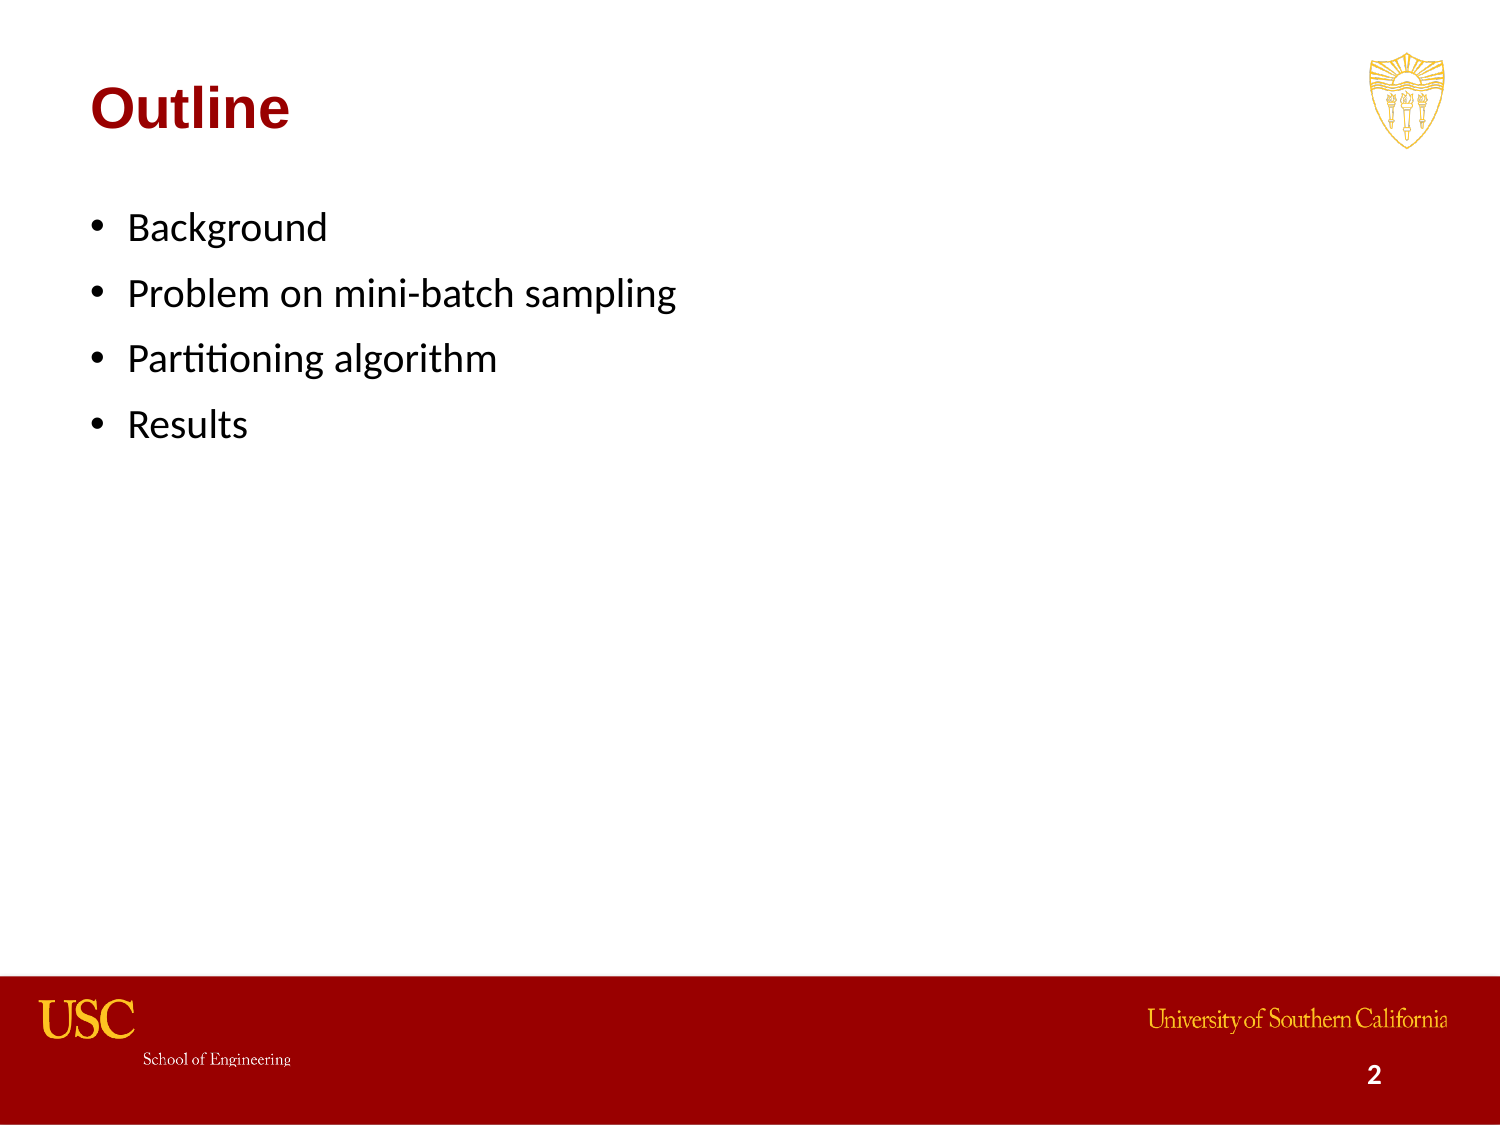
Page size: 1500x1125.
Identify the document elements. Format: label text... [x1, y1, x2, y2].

slide_number 2 [1059, 1042, 1397, 1103]
title Outline [75, 45, 1425, 176]
list Background Problem on mini-batch sampling Partitioning algorithm Results [75, 197, 1425, 960]
